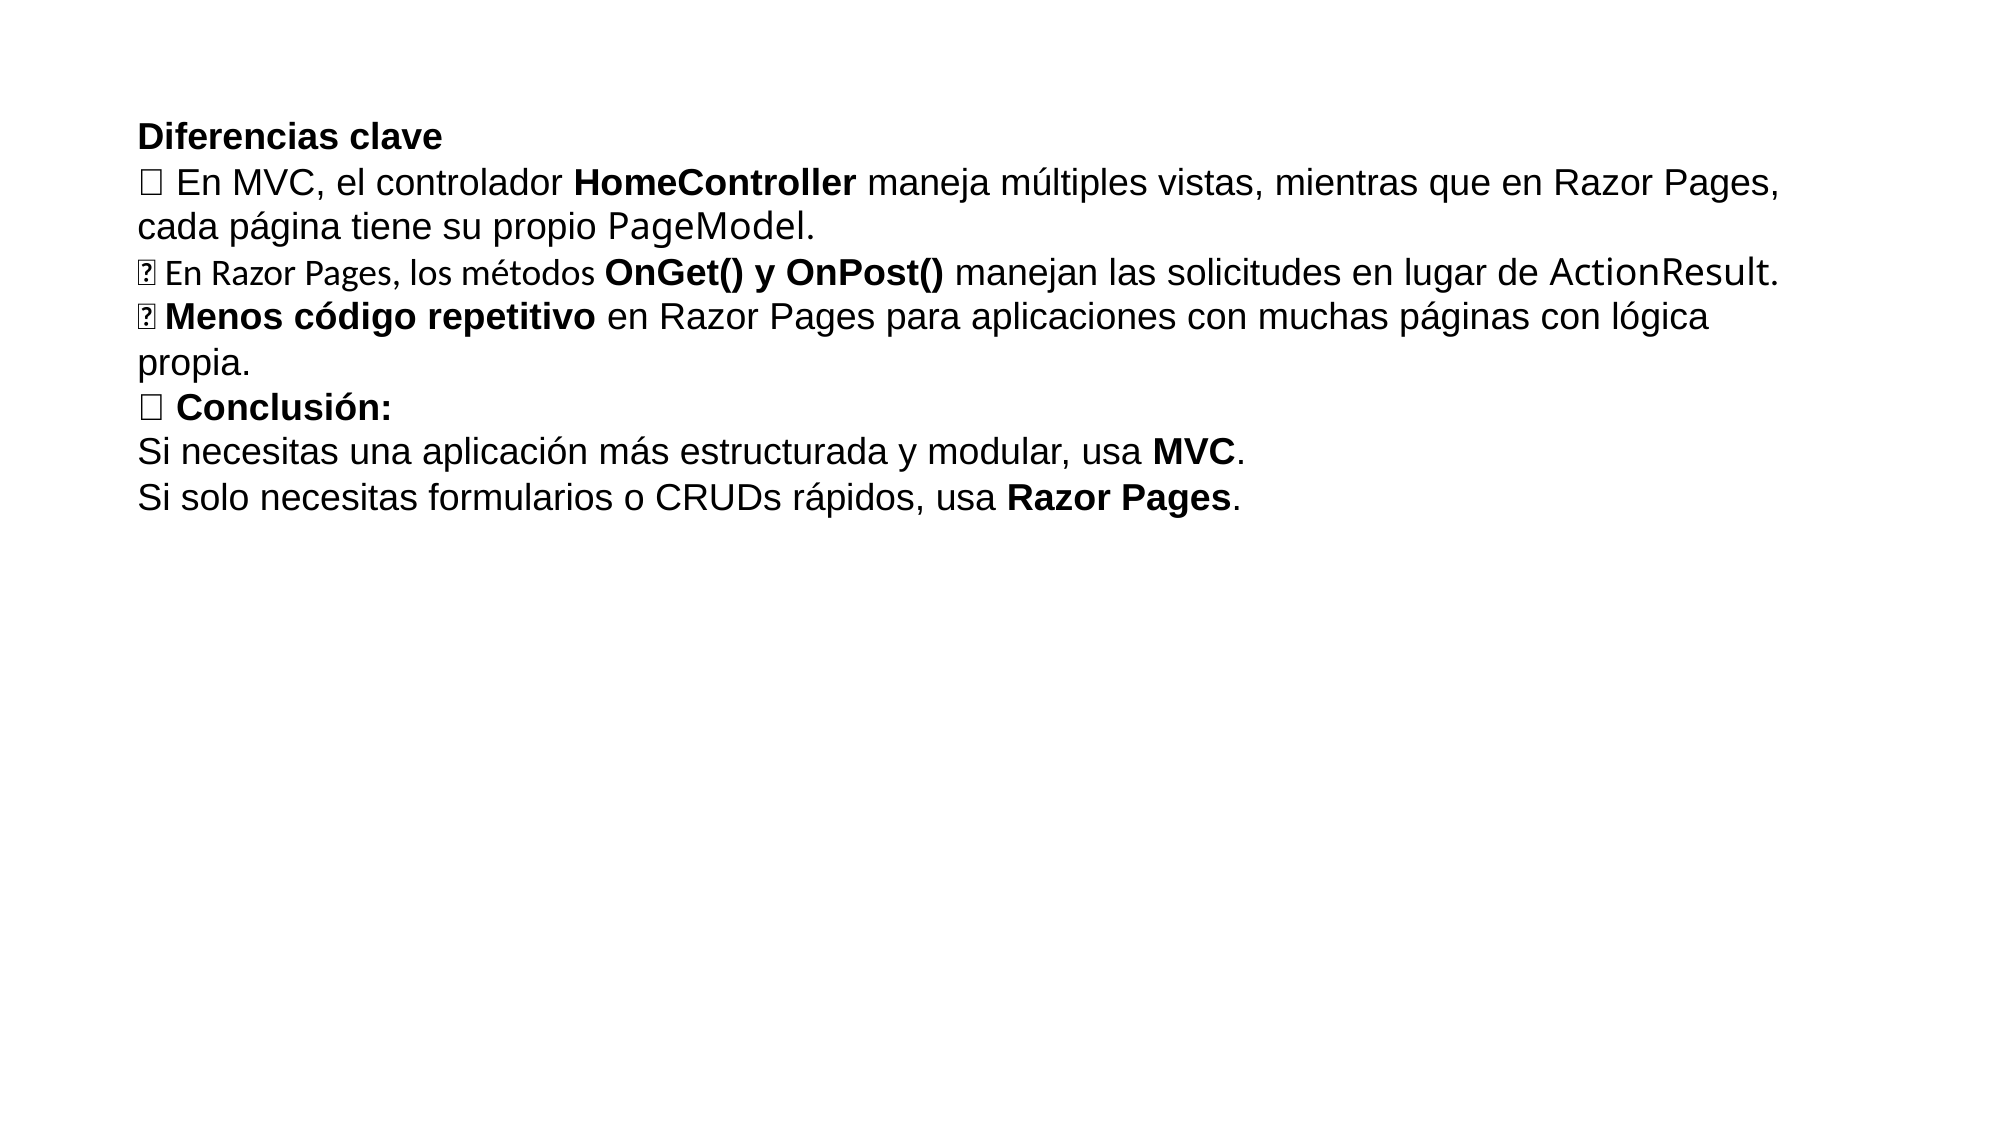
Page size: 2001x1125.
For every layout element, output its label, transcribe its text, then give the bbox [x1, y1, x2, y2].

list Diferencias clave ✅ En MVC, el controlador HomeController maneja múltiples vistas, mientras que en Razor Pages, cada página tiene su propio PageModel. ✅ En Razor Pages, los métodos OnGet() y OnPost() manejan las solicitudes en lugar de ActionResult. ✅ Menos código repetitivo en Razor Pages para aplicaciones con muchas páginas con lógica propia. 🚀 Conclusión: Si necesitas una aplicación más estructurada y modular, usa MVC. Si solo necesitas formularios o CRUDs rápidos, usa Razor Pages. [122, 0, 1848, 642]
